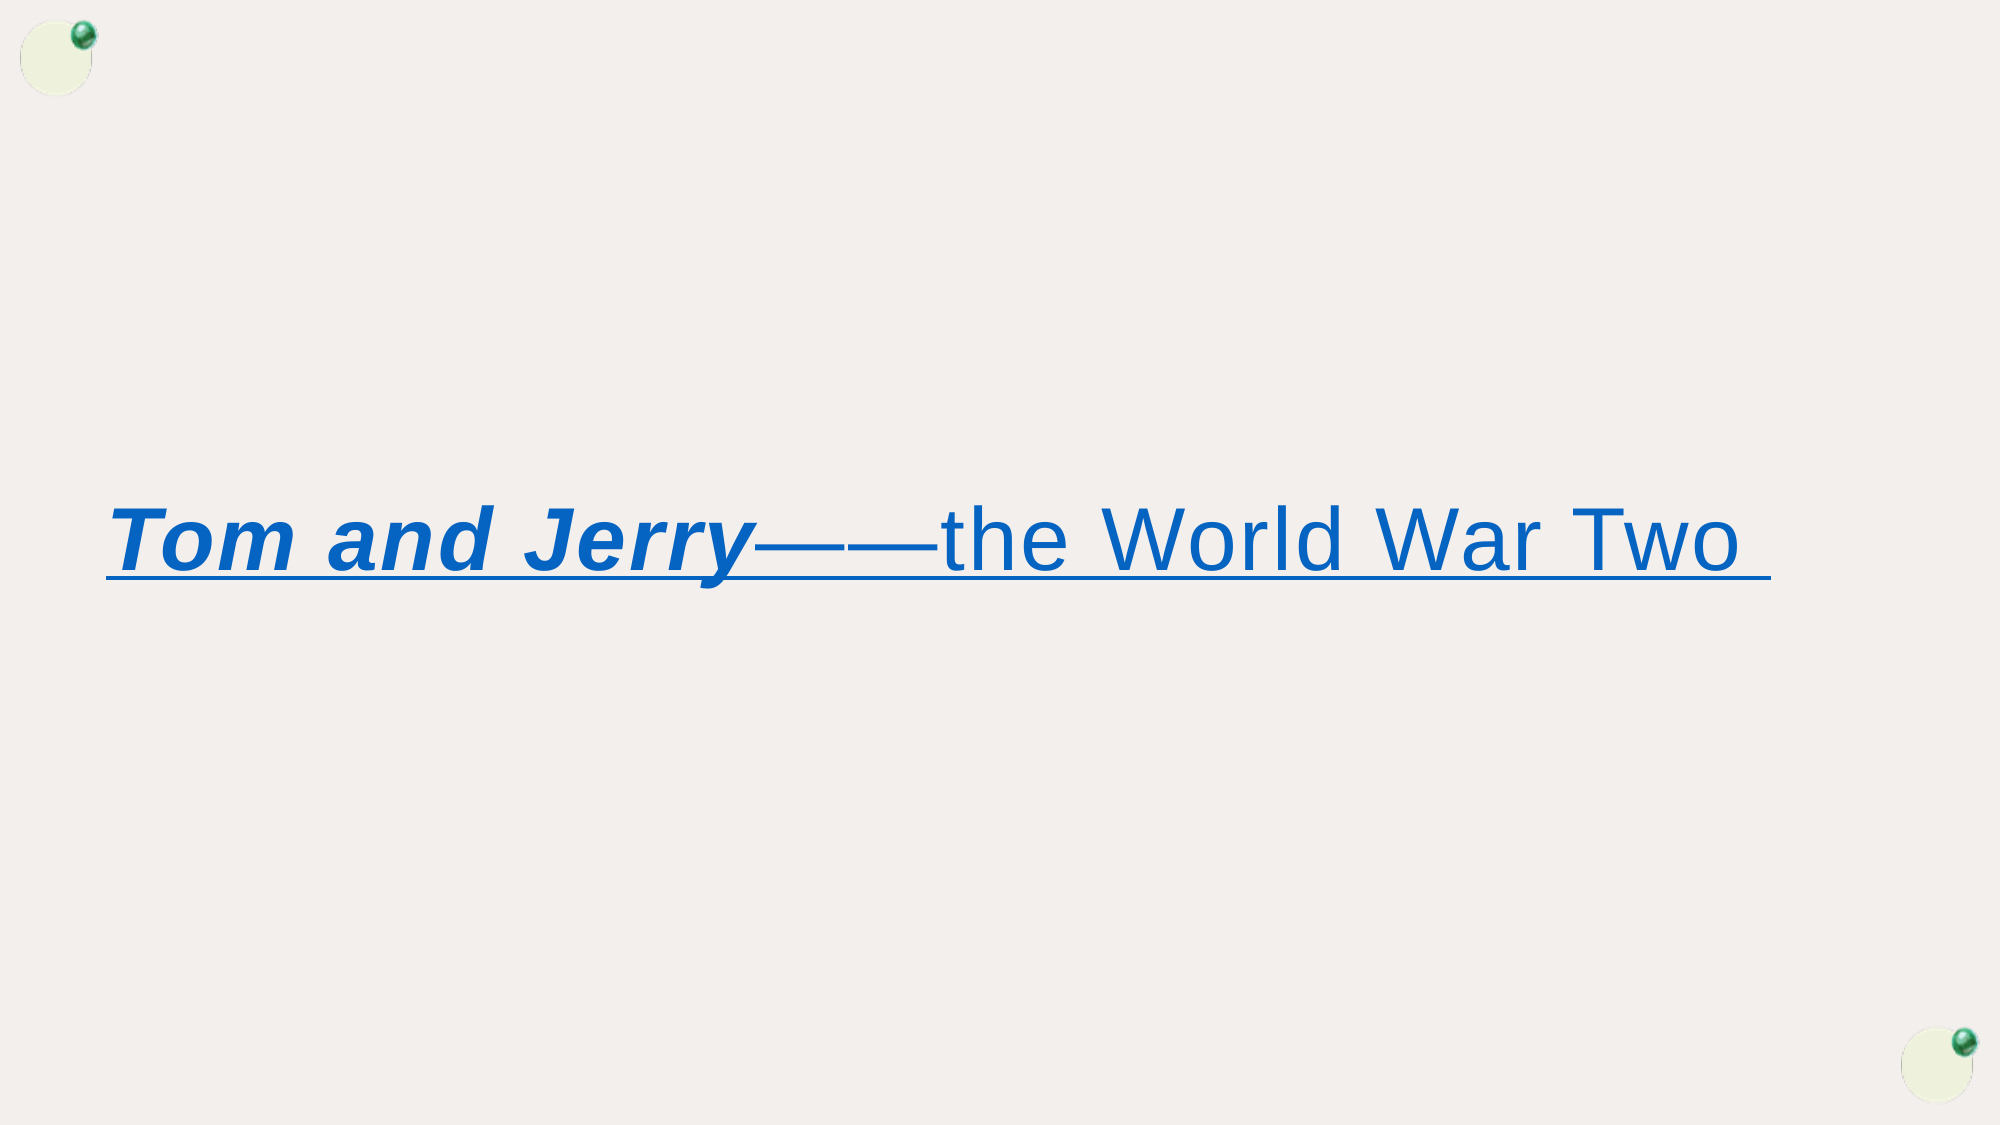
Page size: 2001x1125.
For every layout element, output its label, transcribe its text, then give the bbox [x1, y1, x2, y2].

picture [1881, 1006, 2000, 1125]
list Tom and Jerry——the World War Two [91, 441, 1909, 684]
picture [0, 0, 119, 118]
